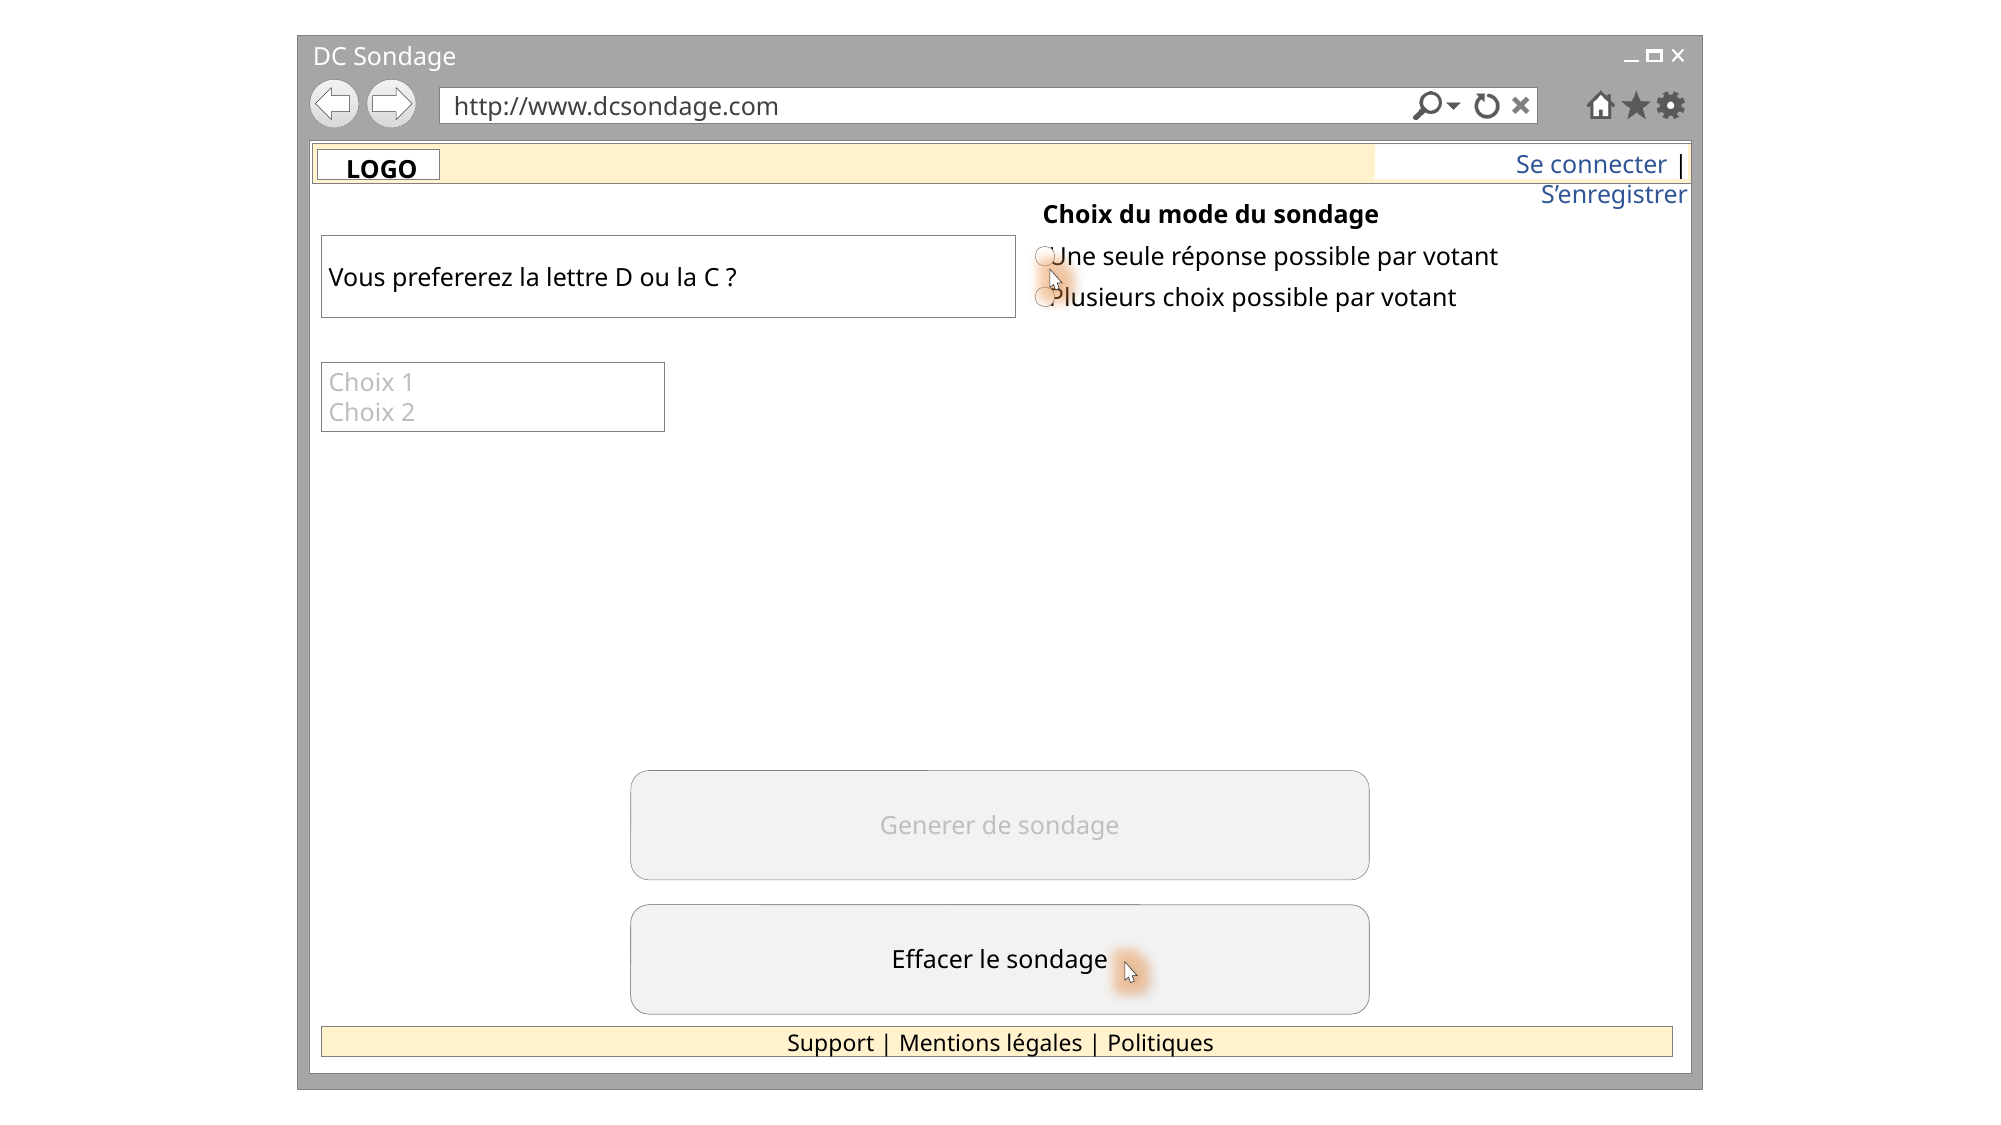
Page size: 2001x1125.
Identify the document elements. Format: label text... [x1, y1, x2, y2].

picture [1621, 90, 1651, 119]
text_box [1035, 194, 1494, 316]
text_box Effacer le sondage [629, 903, 1371, 1016]
picture [1656, 90, 1685, 119]
text_box [1123, 958, 1140, 984]
picture [1446, 98, 1461, 113]
picture [1586, 90, 1615, 119]
picture [1413, 91, 1442, 120]
text_box Vous prefererez la lettre D ou la C ? [320, 234, 1016, 318]
text_box Choix 1 Choix 2 [320, 361, 665, 432]
picture [1472, 91, 1501, 120]
